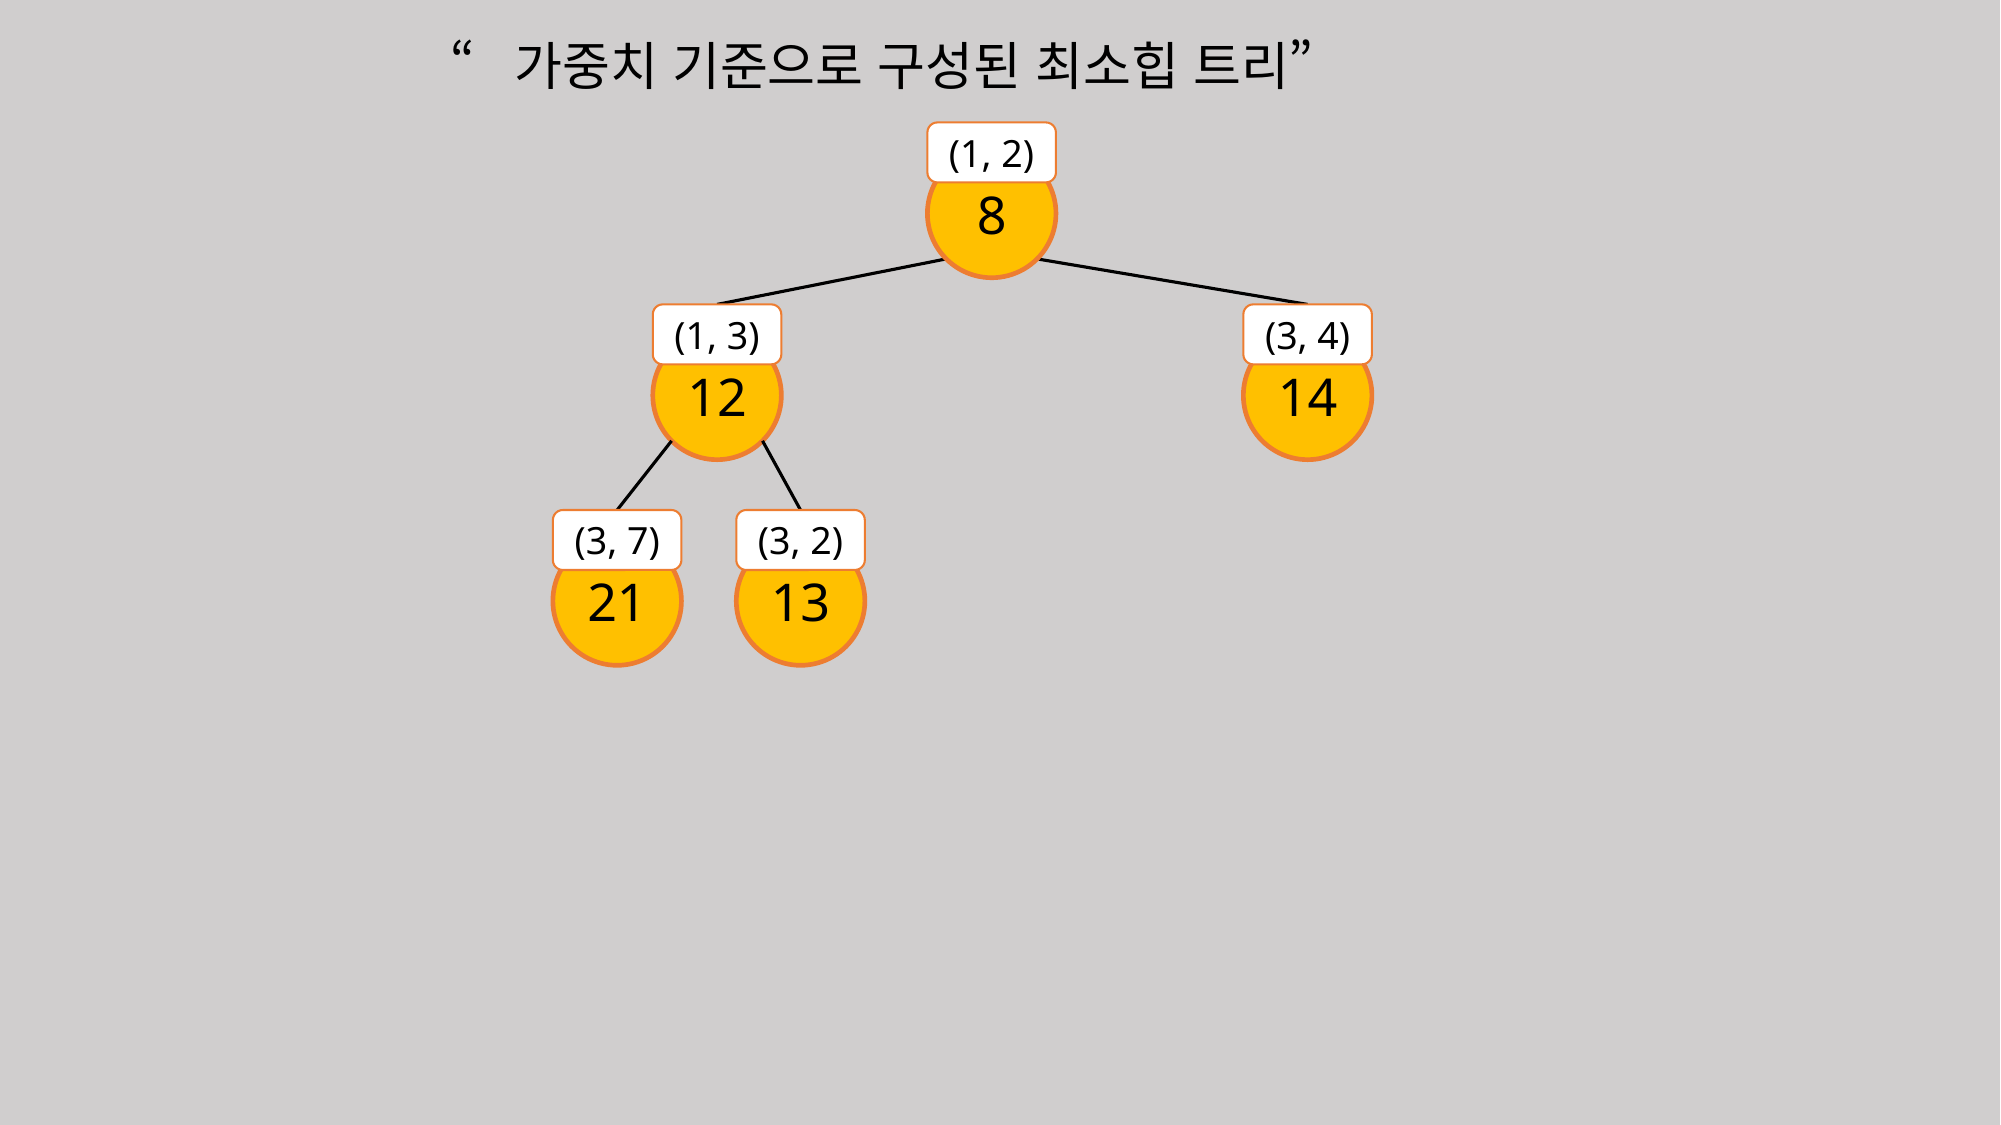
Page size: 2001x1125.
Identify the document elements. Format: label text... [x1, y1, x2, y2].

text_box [652, 304, 782, 460]
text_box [717, 258, 947, 305]
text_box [1243, 304, 1372, 460]
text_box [762, 440, 801, 510]
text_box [736, 510, 865, 666]
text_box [1037, 258, 1308, 305]
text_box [927, 122, 1056, 278]
text_box “가중치 기준으로 구성된 최소힙 트리” [435, 25, 1329, 104]
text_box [617, 440, 672, 510]
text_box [552, 510, 682, 666]
